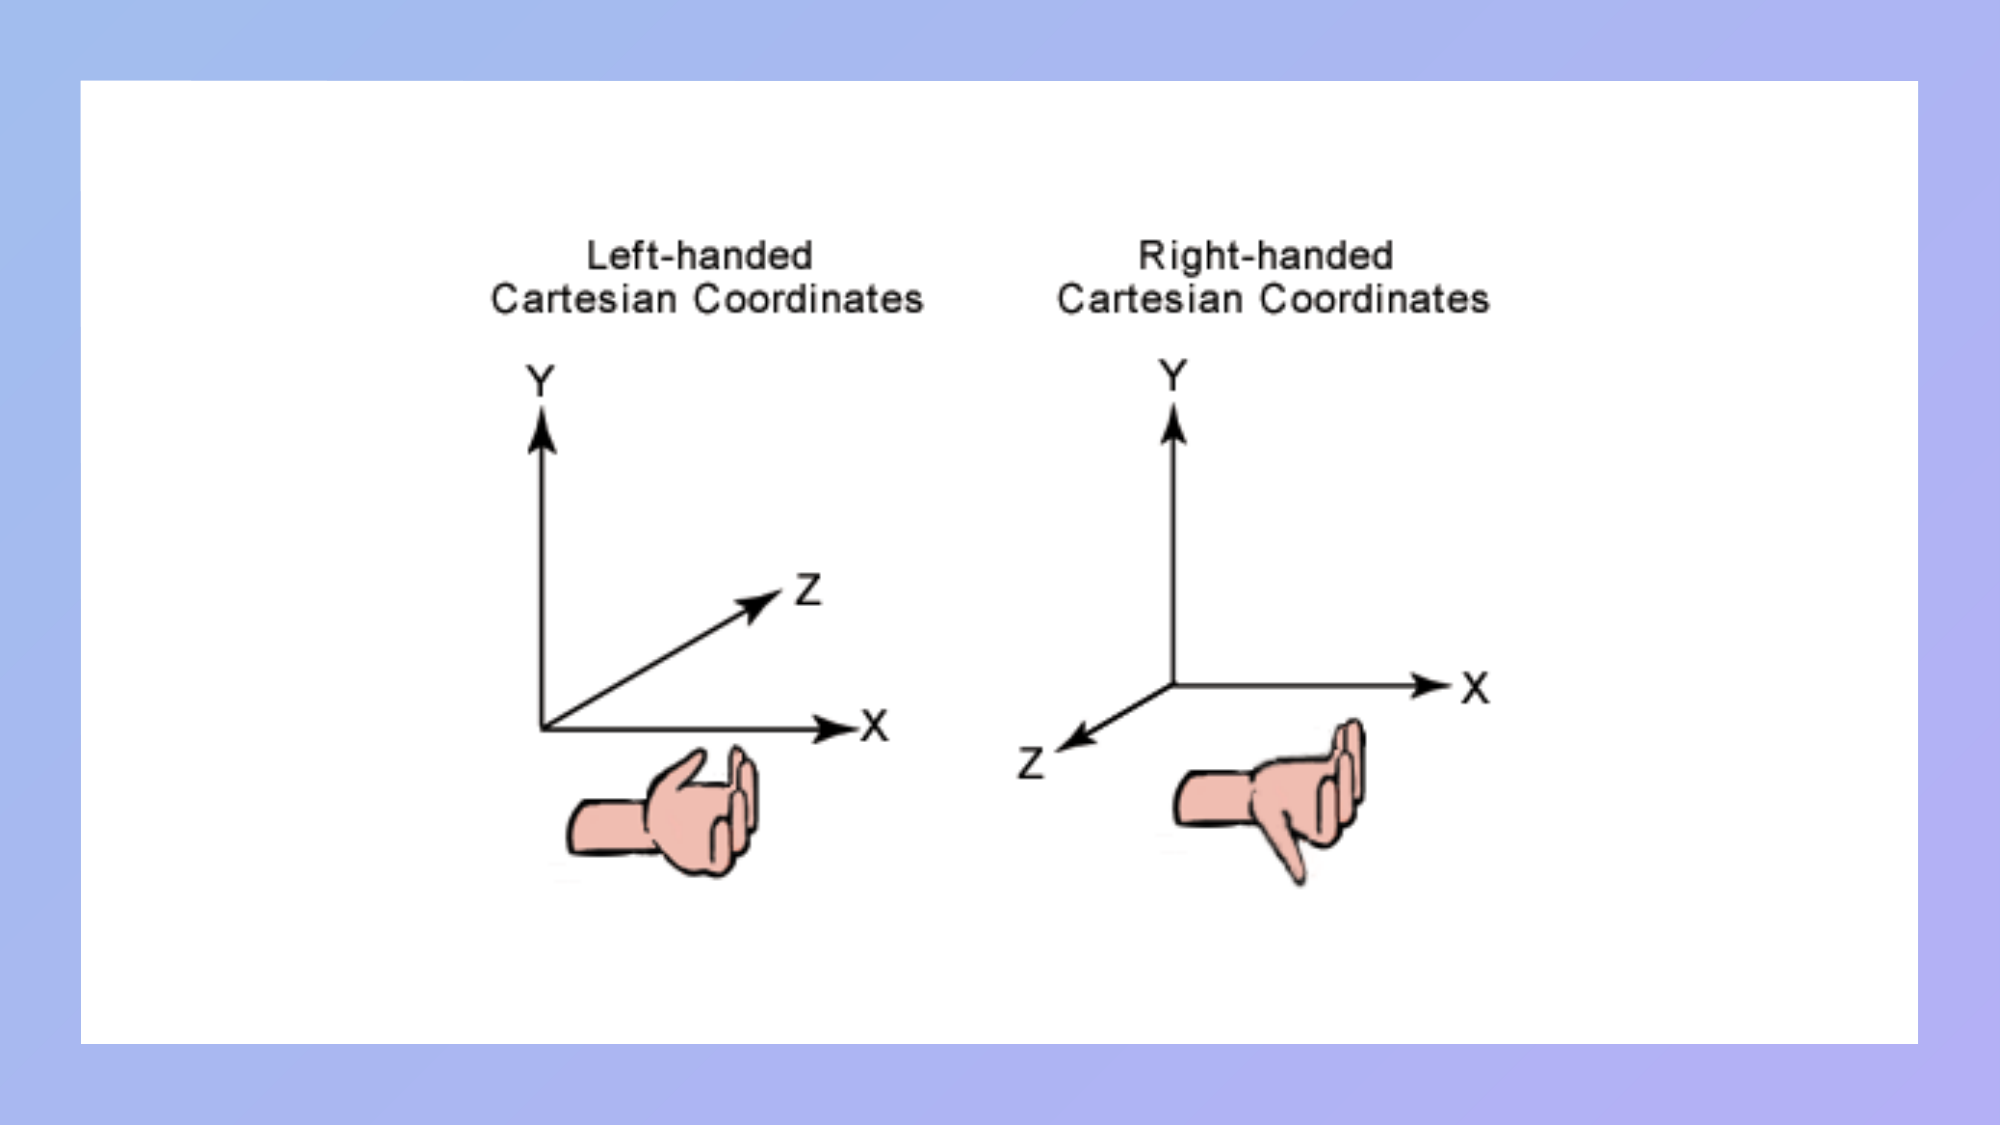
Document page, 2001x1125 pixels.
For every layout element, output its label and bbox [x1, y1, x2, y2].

list [480, 218, 1520, 907]
